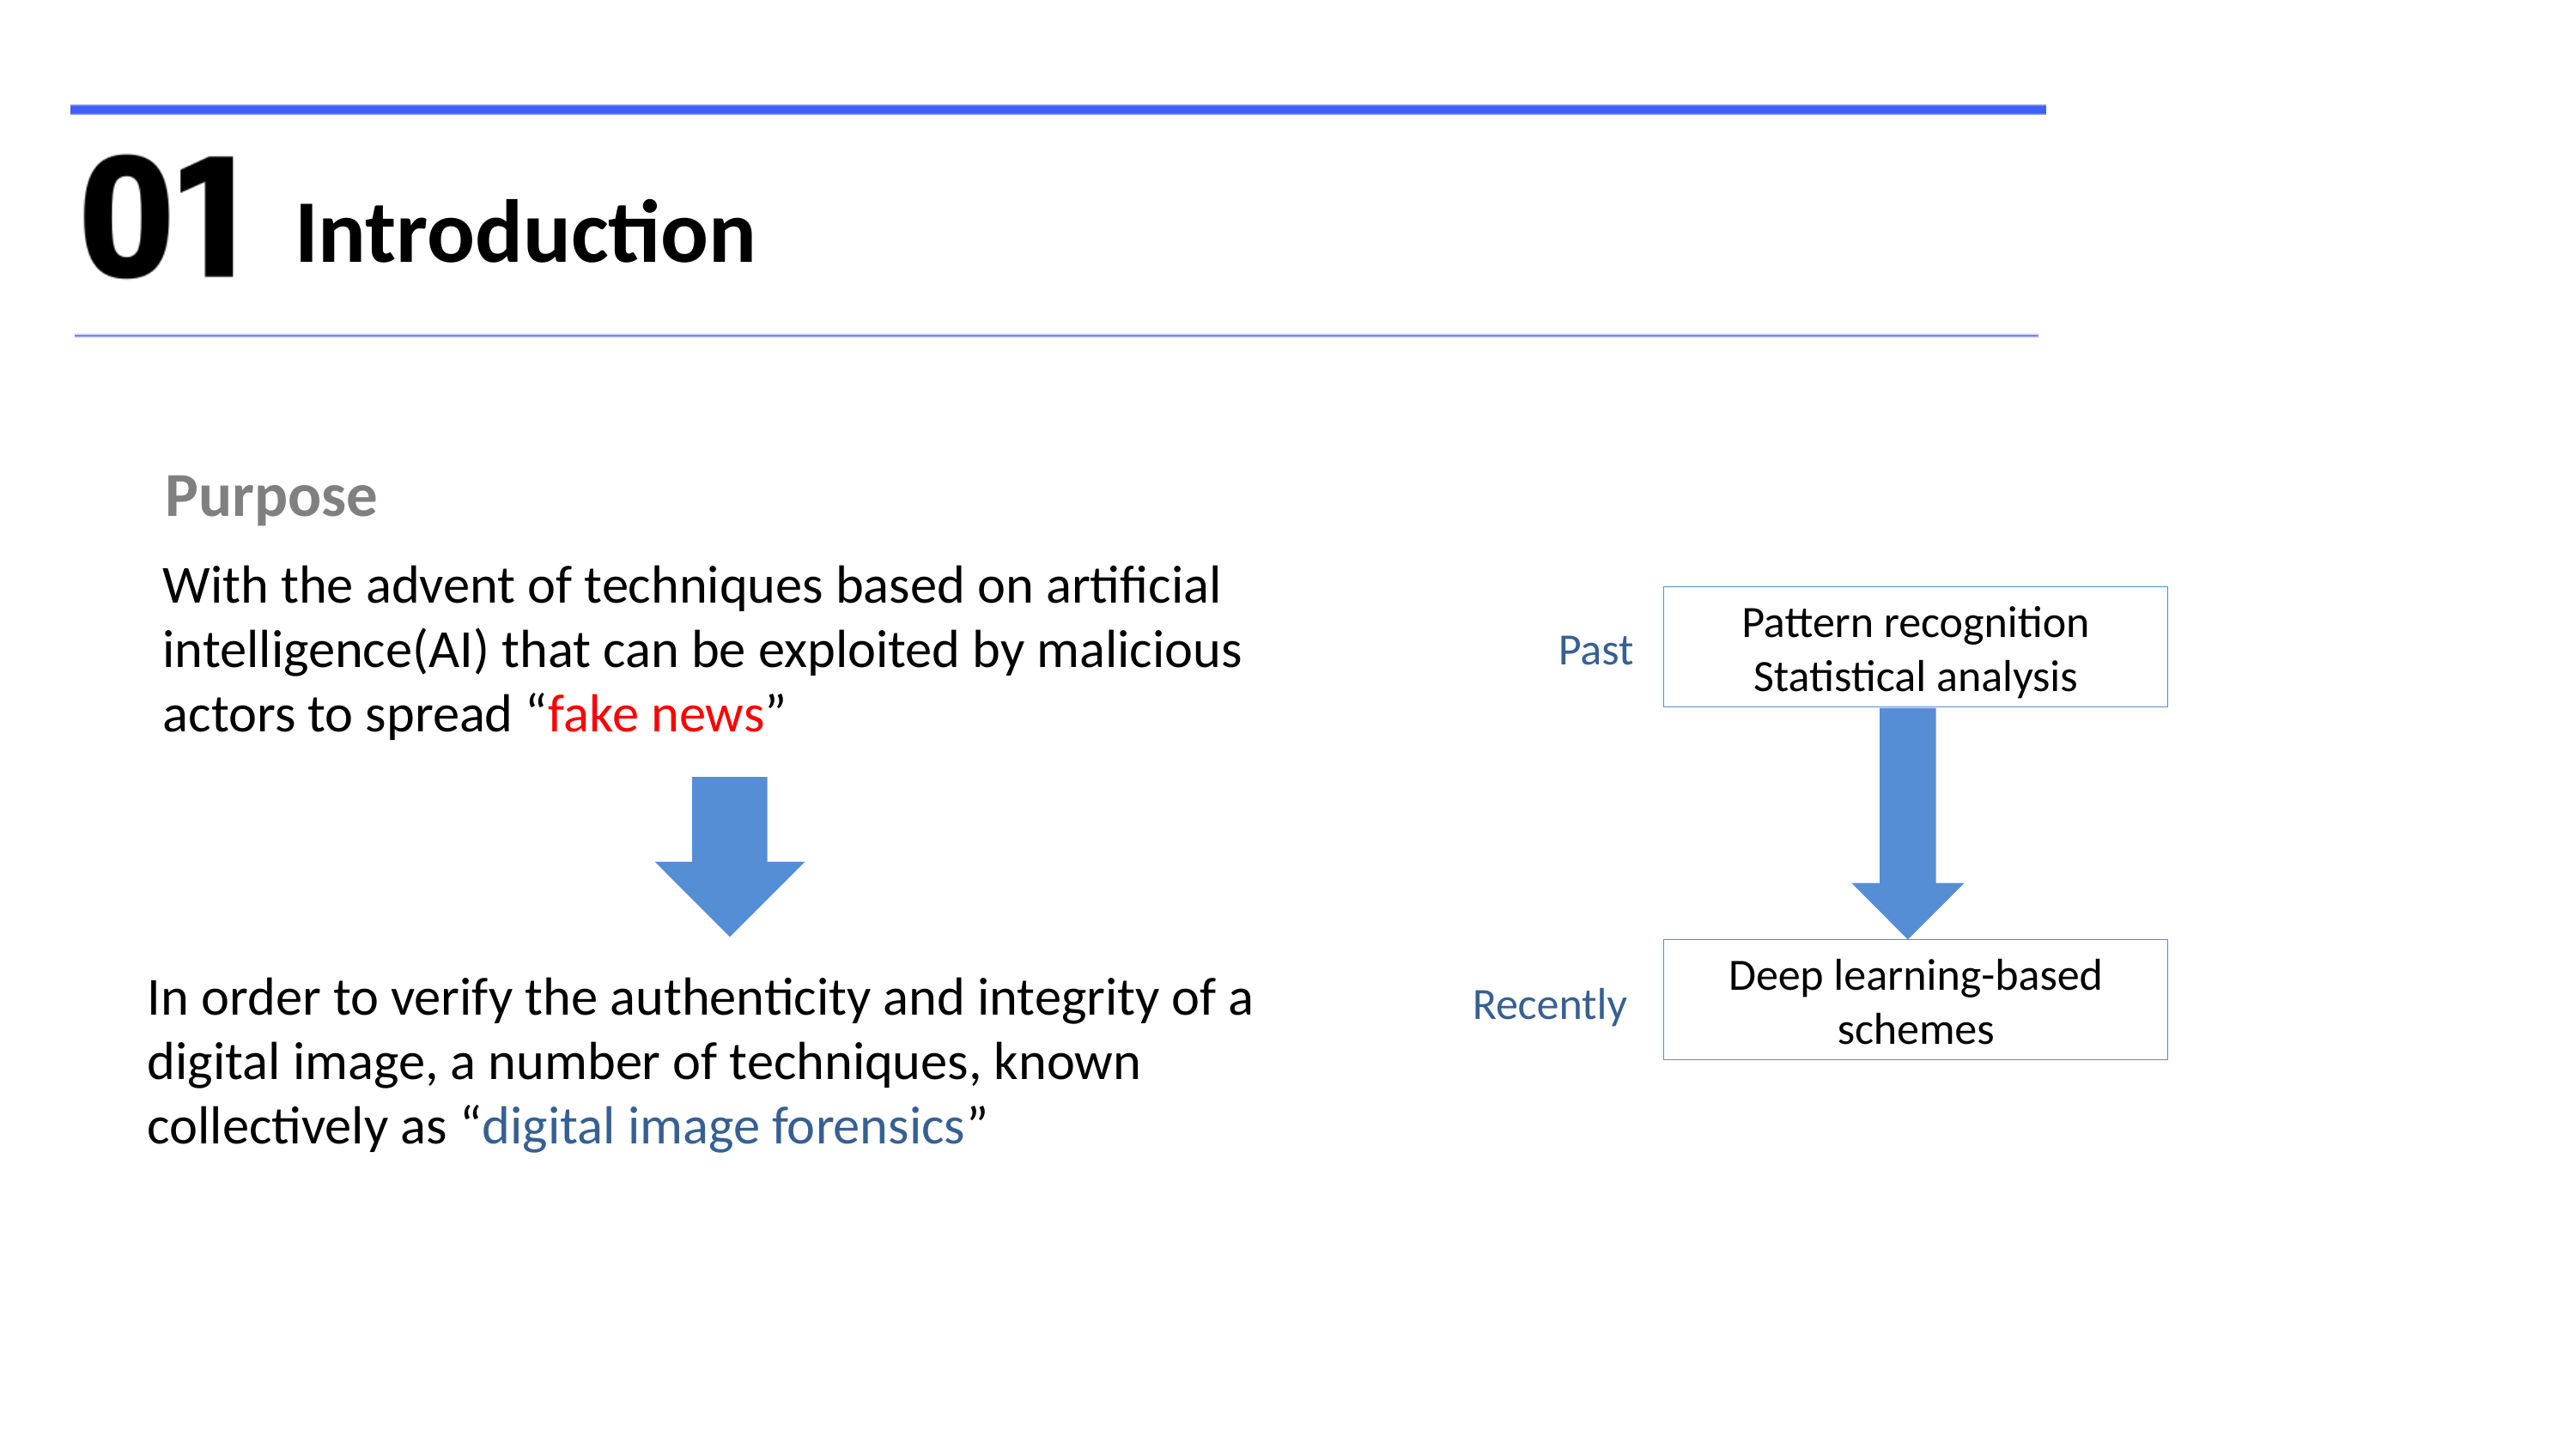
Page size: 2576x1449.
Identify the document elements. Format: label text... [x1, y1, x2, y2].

text_box Introduction [331, 166, 1001, 287]
text_box [653, 775, 807, 939]
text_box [70, 90, 2046, 130]
text_box Deep learning-based schemes [1663, 939, 2168, 1060]
text_box With the advent of techniques based on artificial intelligence(AI) that can be exploited by malicious actors to spread “fake news” [149, 543, 1342, 749]
text_box Pattern recognition Statistical analysis [1663, 586, 2168, 707]
text_box Past [1545, 614, 1686, 681]
picture [56, 87, 327, 359]
text_box Recently [1459, 968, 1664, 1035]
text_box Purpose [152, 446, 501, 535]
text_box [75, 332, 2039, 340]
text_box [1850, 706, 1966, 939]
text_box In order to verify the authenticity and integrity of a digital image, a number of techniques, known collectively as “digital image forensics” [135, 955, 1385, 1161]
